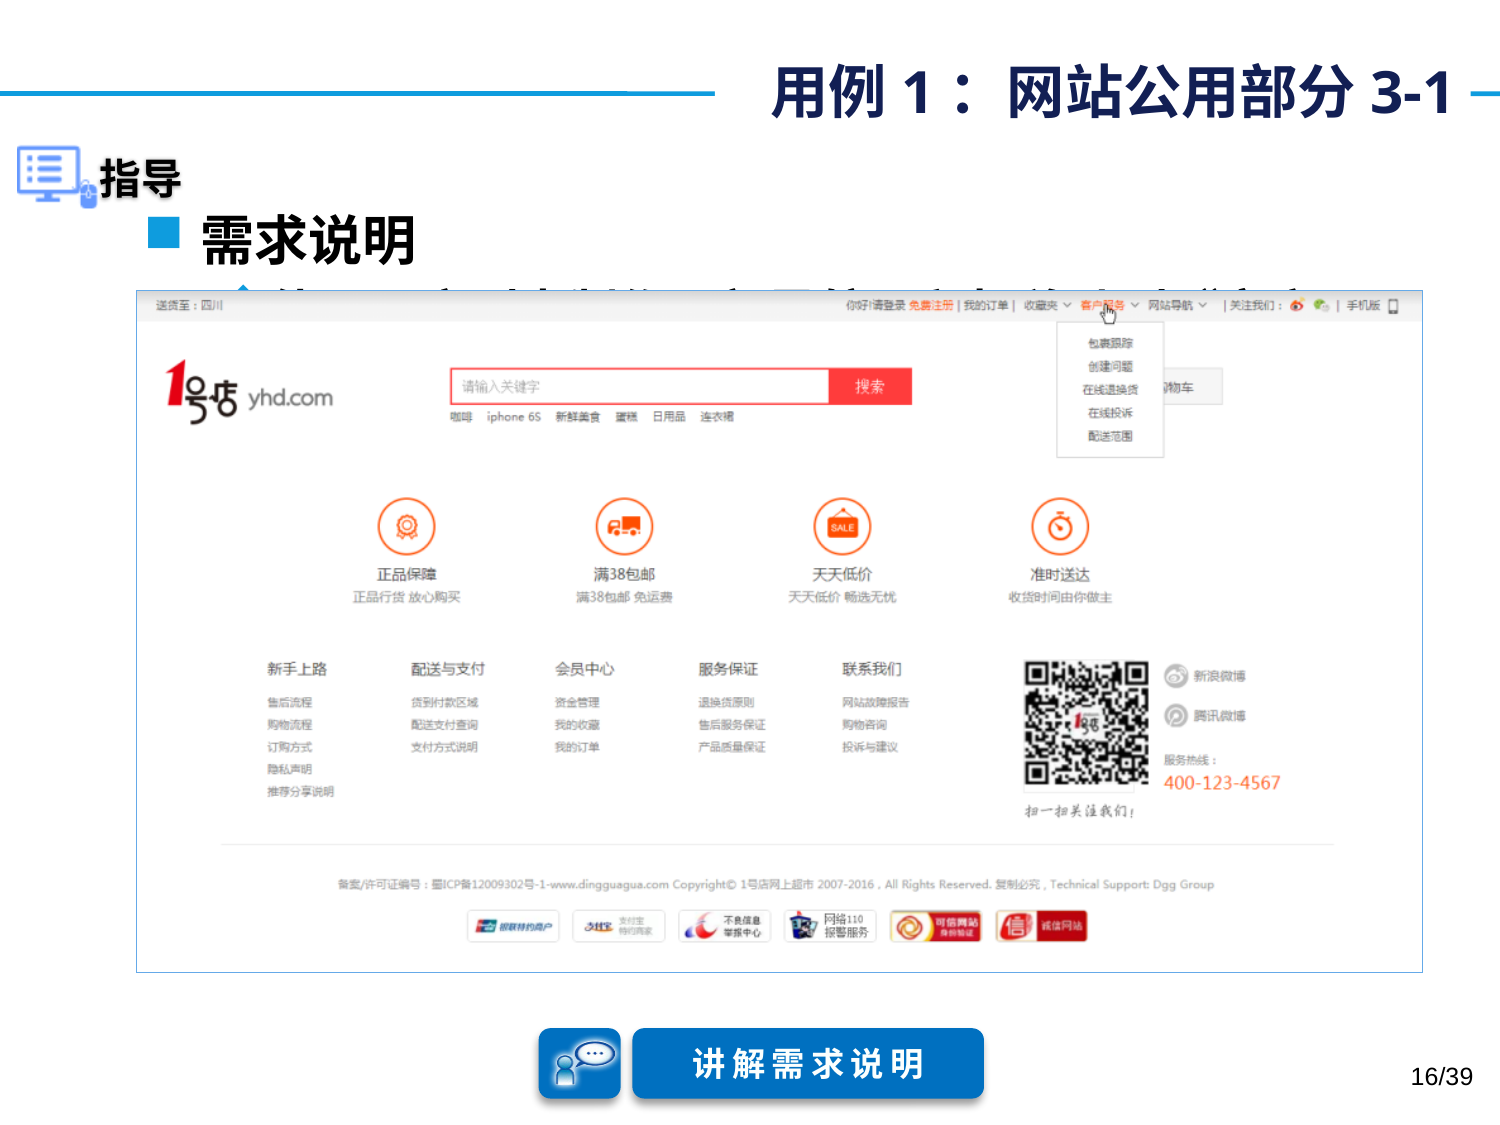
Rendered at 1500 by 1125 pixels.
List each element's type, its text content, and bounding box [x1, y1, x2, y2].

list 需求说明 使用无序列表制作顶部导航，鼠标移动到“客户服务”上时弹出下拉列表框，使用文字、文本、背景、浮动等属性定位、美化网页元素 使用search类型的表单元素来布局网页搜索框 使用无序列表制作“天天低价”列表的内容，并且要求鼠标移入“天天低价”图片时，图片旋转360°，同时放大1.2倍 使用过渡给“天天低价”列表项添加动画 [128, 199, 1383, 1043]
title 用例1：网站公用部分3-1 [714, 46, 1471, 133]
picture [135, 290, 1424, 974]
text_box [16, 140, 200, 223]
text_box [538, 1027, 985, 1099]
slide_number 16/39 [1138, 1053, 1489, 1114]
